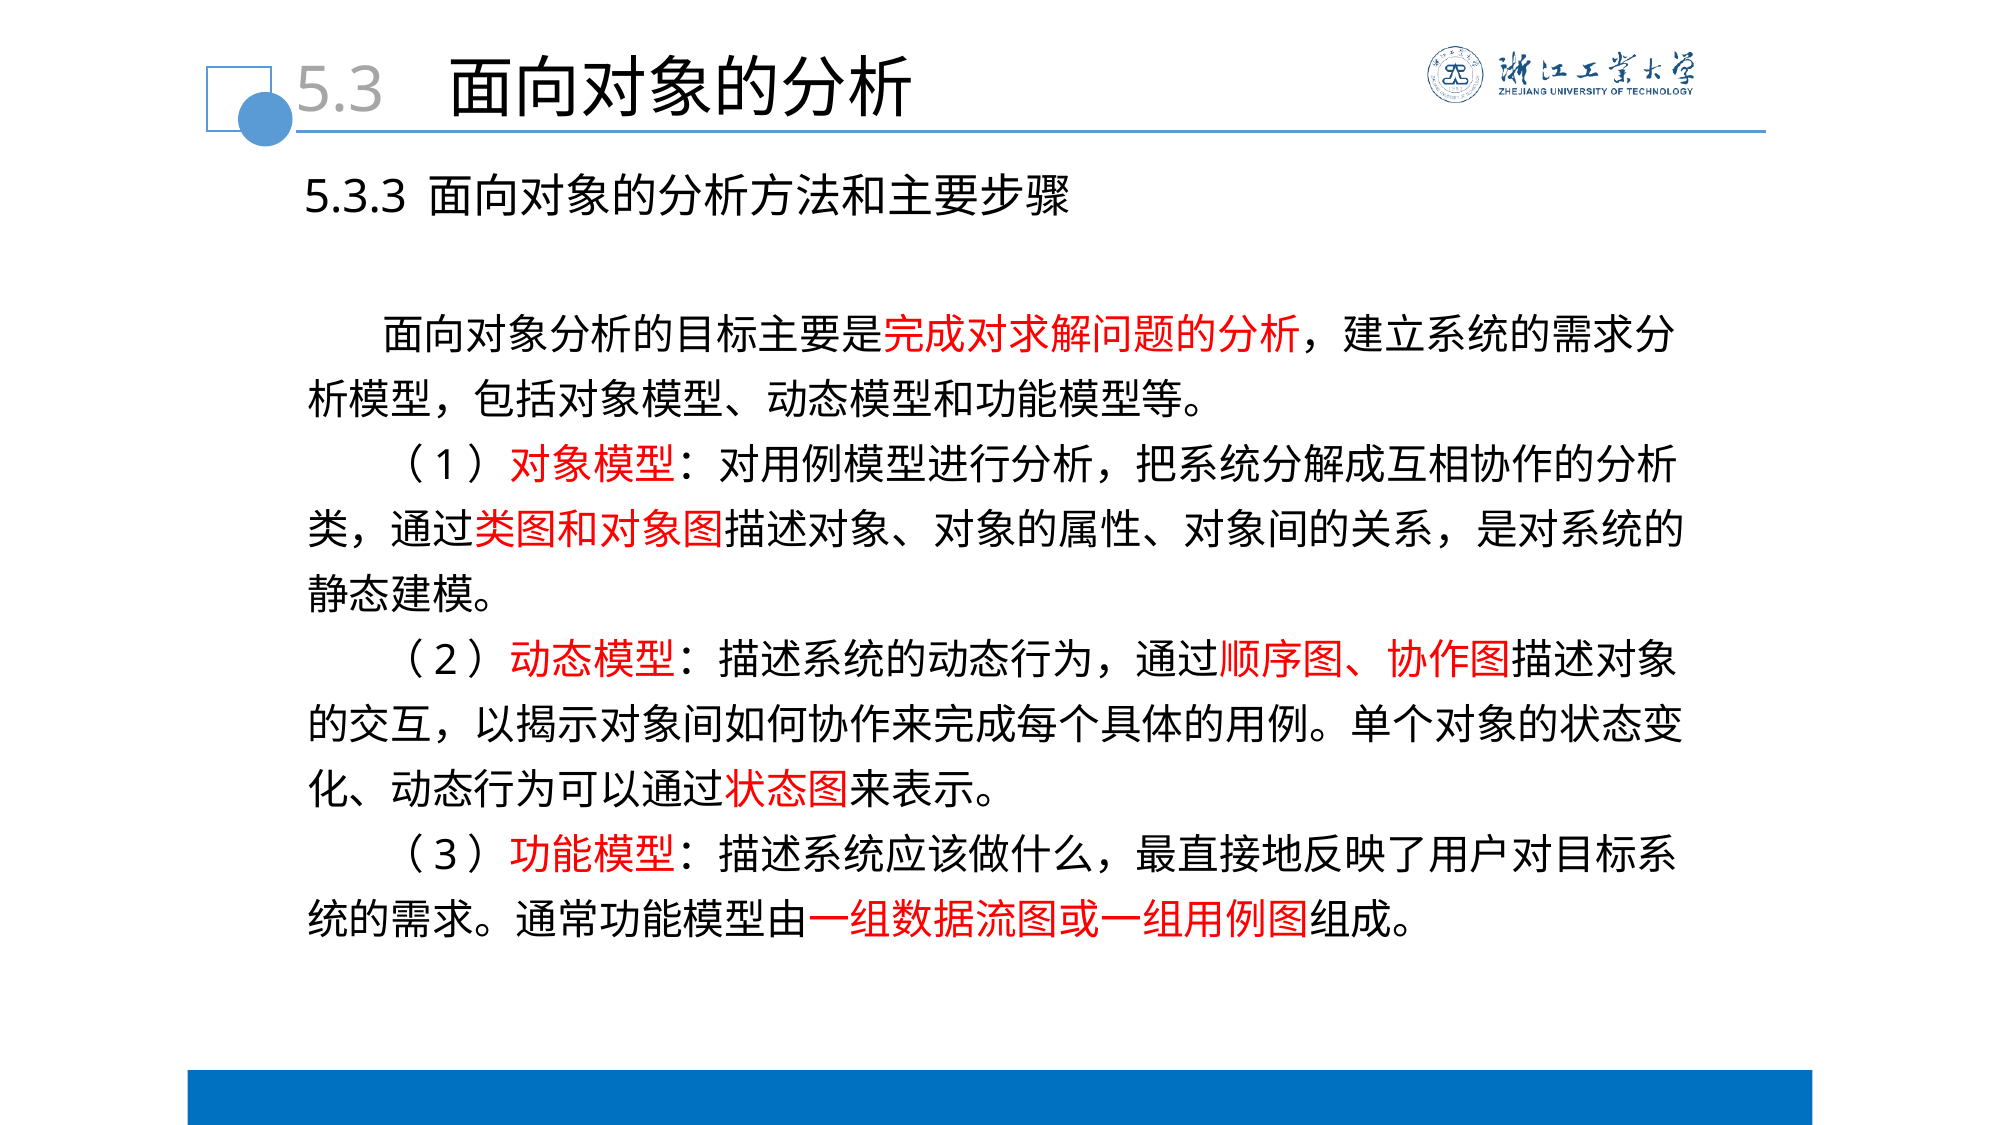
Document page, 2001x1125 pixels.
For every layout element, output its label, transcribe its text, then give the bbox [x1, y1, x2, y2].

text_box [187, 1069, 1813, 1125]
text_box 5.3.3 面向对象的分析方法和主要步骤 [292, 160, 1112, 256]
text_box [206, 67, 293, 147]
picture [1413, 30, 1706, 115]
text_box 5.3 [265, 40, 399, 133]
text_box 面向对象的分析 [399, 36, 1239, 131]
text_box 面向对象分析的目标主要是完成对求解问题的分析，建立系统的需求分析模型，包括对象模型、动态模型和功能模型等。 （1）对象模型：对用例模型进行分析，把系统分解成互相协作的分析类，通过类图和对象图描述对象、对象的属性、对象间的关系，是对系统的静态建模。 （2）动态模型：描述系统的动态行为，通过顺序图、协作图描述对象的交互，以揭示对象间如何协作来完成每个具体的用例。单个对象的状态变化、动态行为可以通过状态图来表示。 （3）功能模型：描述系统应该做什么，最直接地反映了用户对目标系统的需求。通常功能模型由一组数据流图或一组用例图组成。 [252, 218, 1748, 1018]
